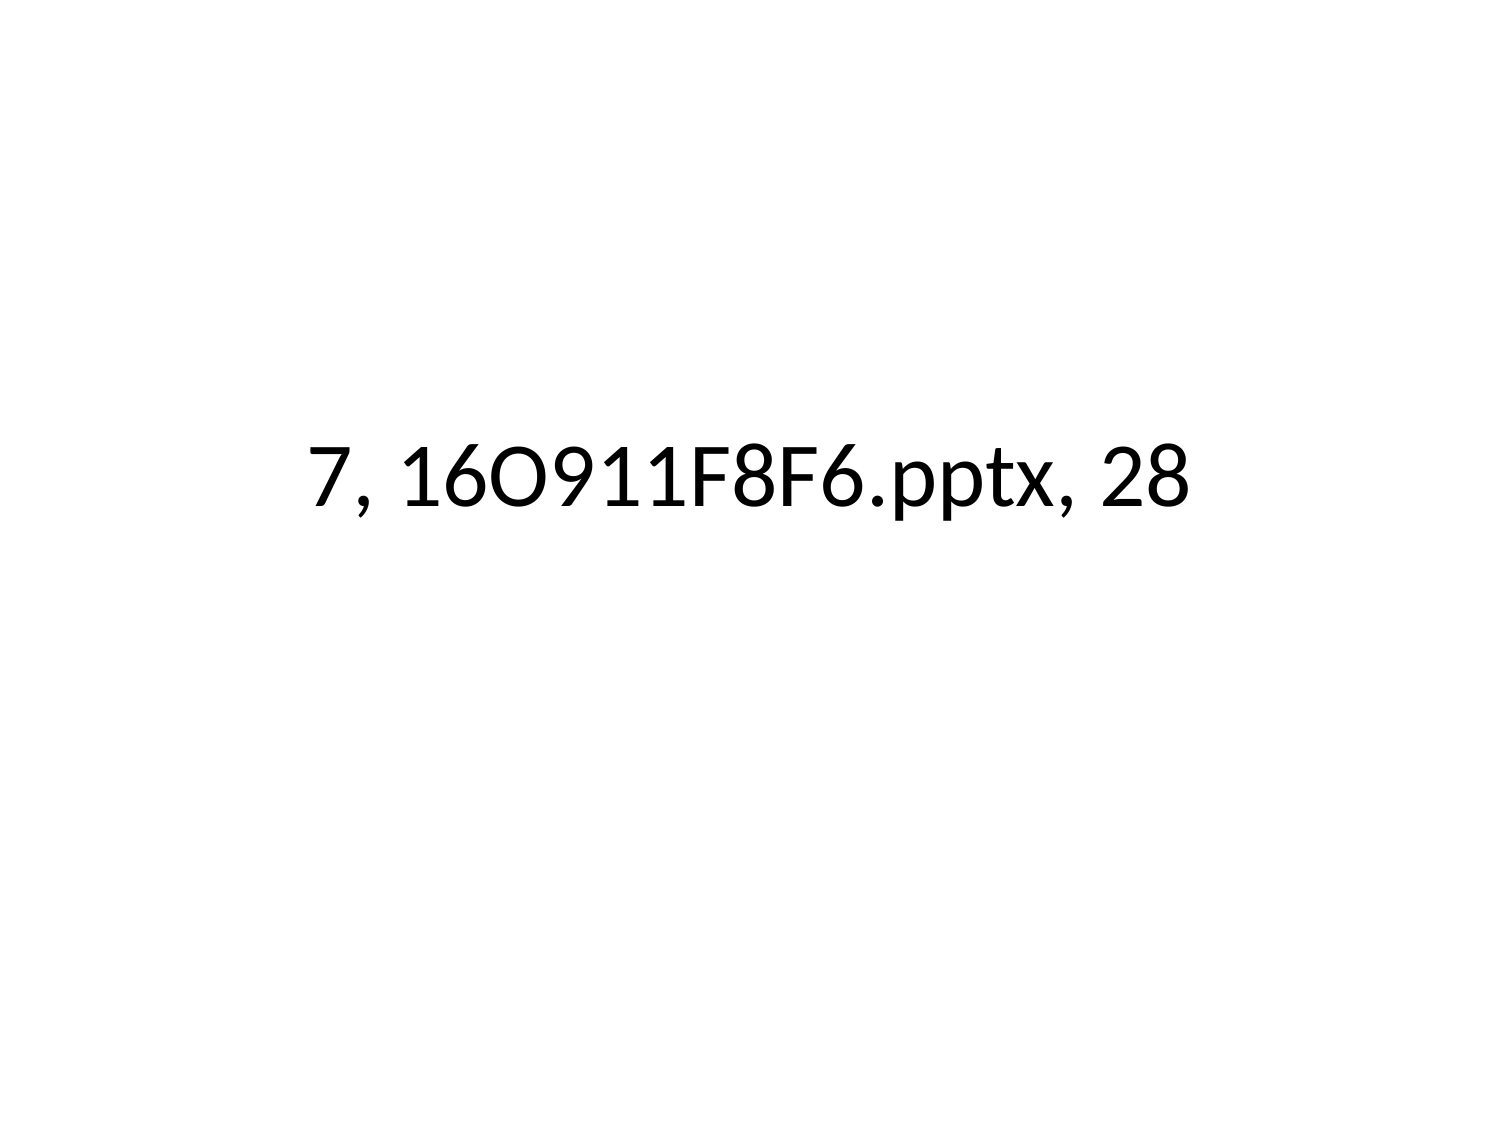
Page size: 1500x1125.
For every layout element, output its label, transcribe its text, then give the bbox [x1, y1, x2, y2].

title 7, 16O911F8F6.pptx, 28 [112, 349, 1388, 591]
